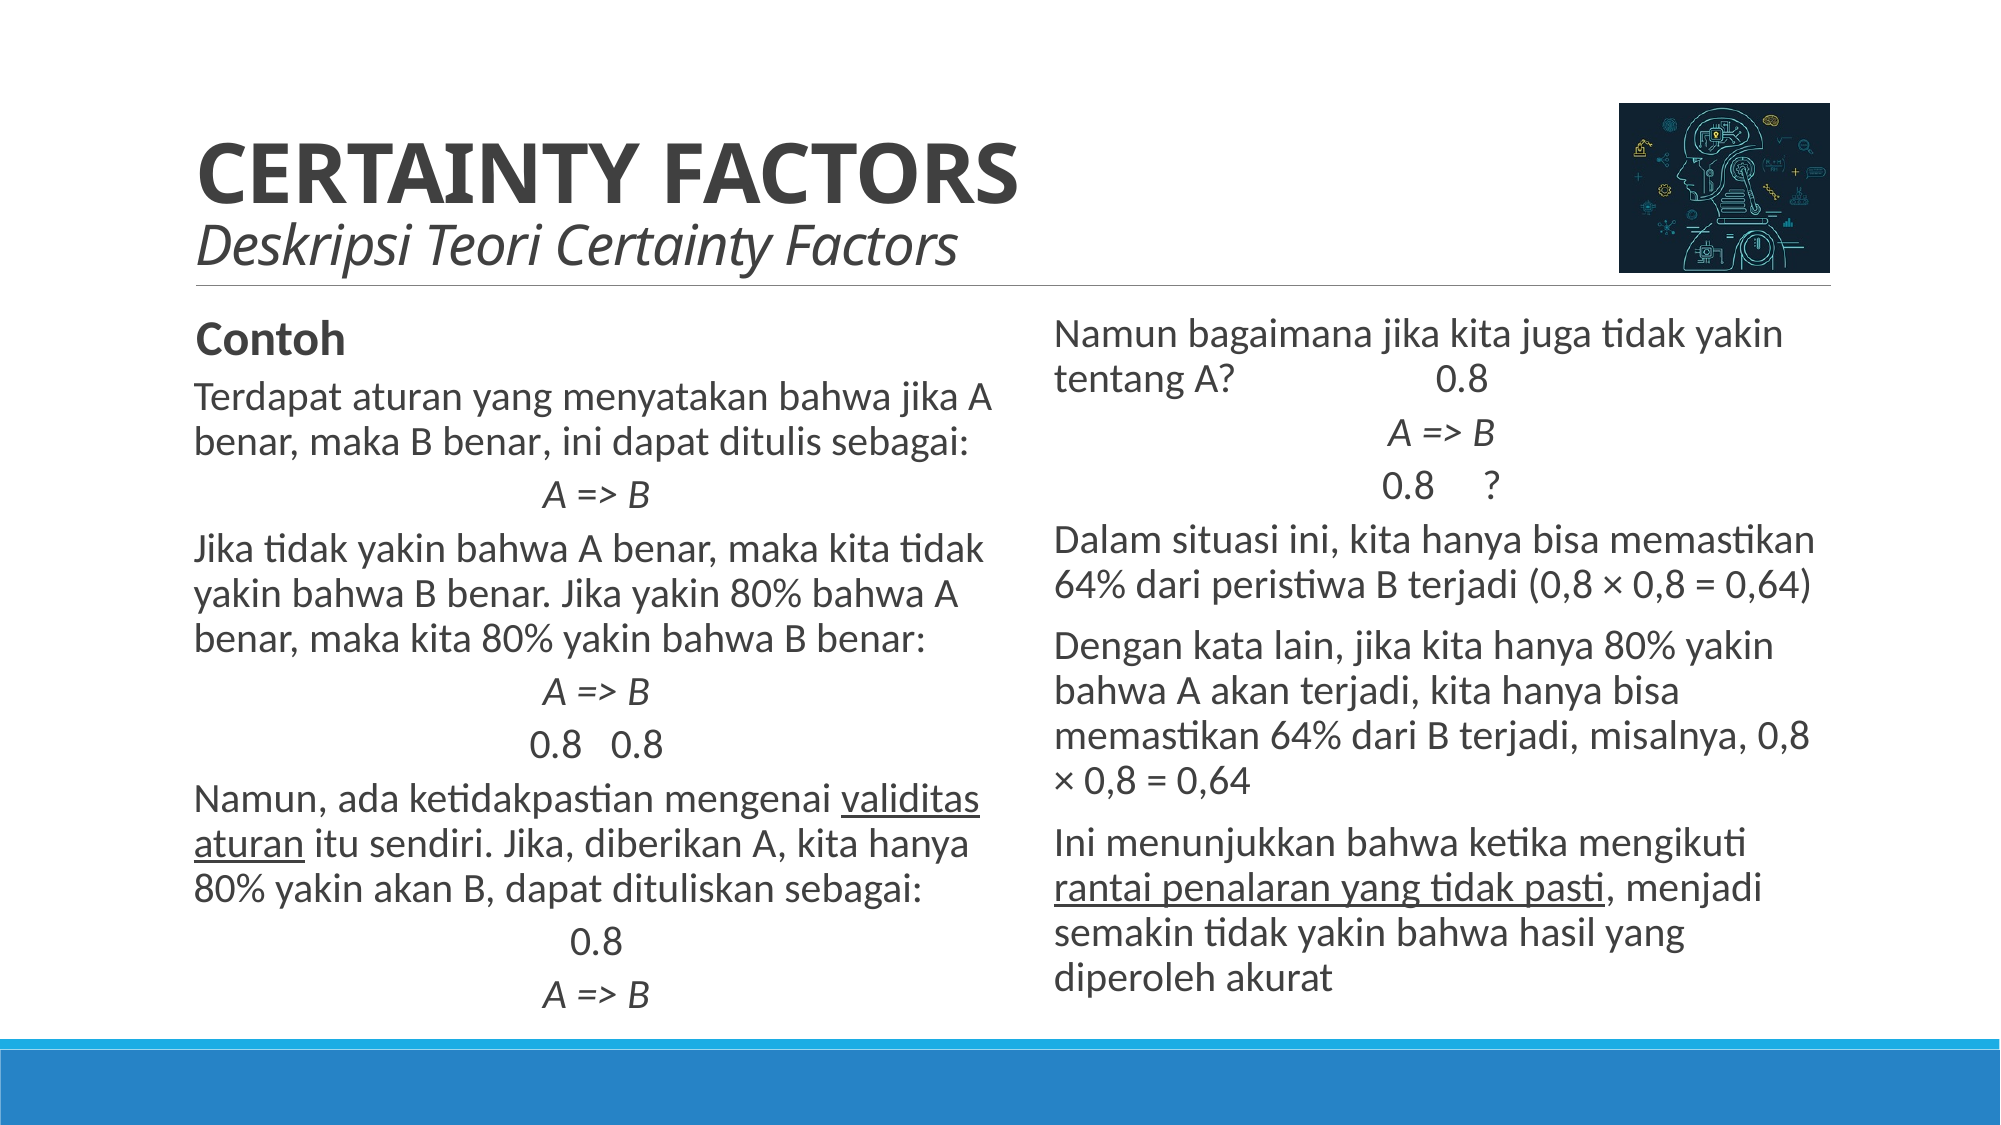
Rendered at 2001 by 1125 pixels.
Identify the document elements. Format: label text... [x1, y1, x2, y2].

title CERTAINTY FACTORS Deskripsi Teori Certainty Factors [180, 47, 1830, 285]
text_box Namun bagaimana jika kita juga tidak yakin tentang A? 0.8 A => B 0.8 ? Dalam situasi ini, kita hanya bisa memastikan 64% dari peristiwa B terjadi (0,8 × 0,8 = 0,64) Dengan kata lain, jika kita hanya 80% yakin bahwa A akan terjadi, kita hanya bisa memastikan 64% dari B terjadi, misalnya, 0,8 × 0,8 = 0,64 Ini menunjukkan bahwa ketika mengikuti rantai penalaran yang tidak pasti, menjadi semakin tidak yakin bahwa hasil yang diperoleh akurat [1053, 304, 1830, 1033]
picture [1618, 102, 1831, 273]
text_box Contoh Terdapat aturan yang menyatakan bahwa jika A benar, maka B benar, ini dapat ditulis sebagai: A => B Jika tidak yakin bahwa A benar, maka kita tidak yakin bahwa B benar. Jika yakin 80% bahwa A benar, maka kita 80% yakin bahwa B benar: A => B 0.8 0.8 Namun, ada ketidakpastian mengenai validitas aturan itu sendiri. Jika, diberikan A, kita hanya 80% yakin akan B, dapat dituliskan sebagai: 0.8 A => B [180, 304, 1000, 1033]
